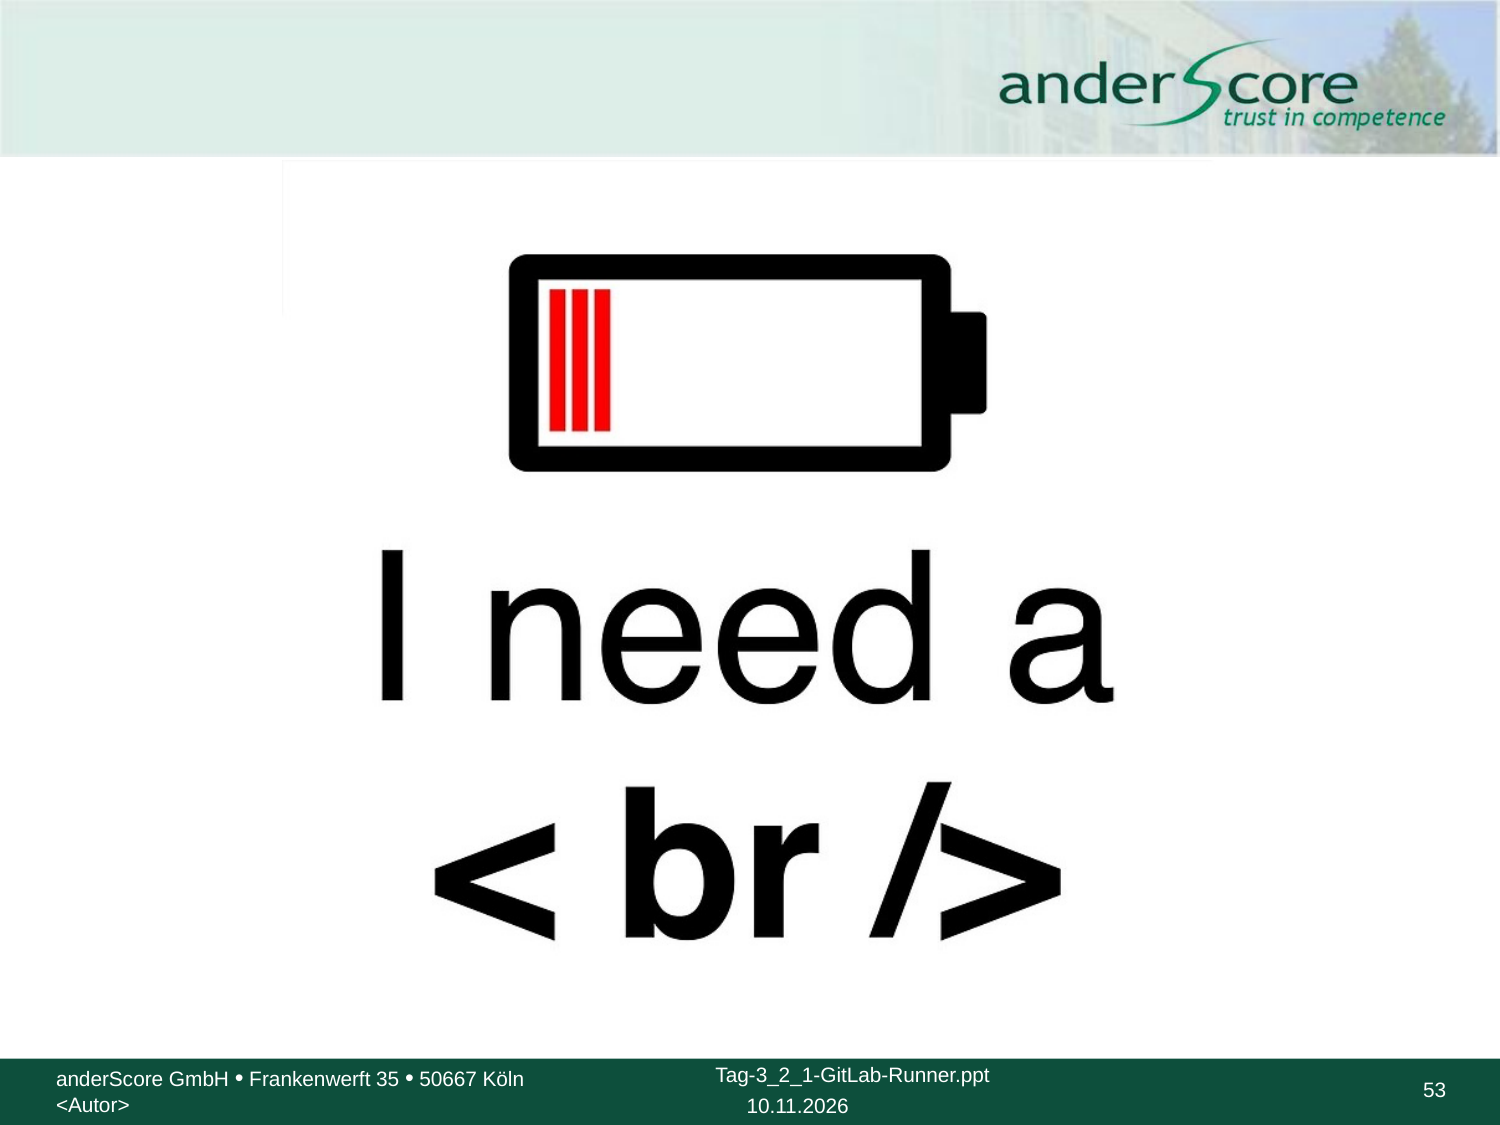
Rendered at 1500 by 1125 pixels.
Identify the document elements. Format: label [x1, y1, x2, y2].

list [282, 160, 1215, 1048]
picture [0, 0, 1500, 157]
